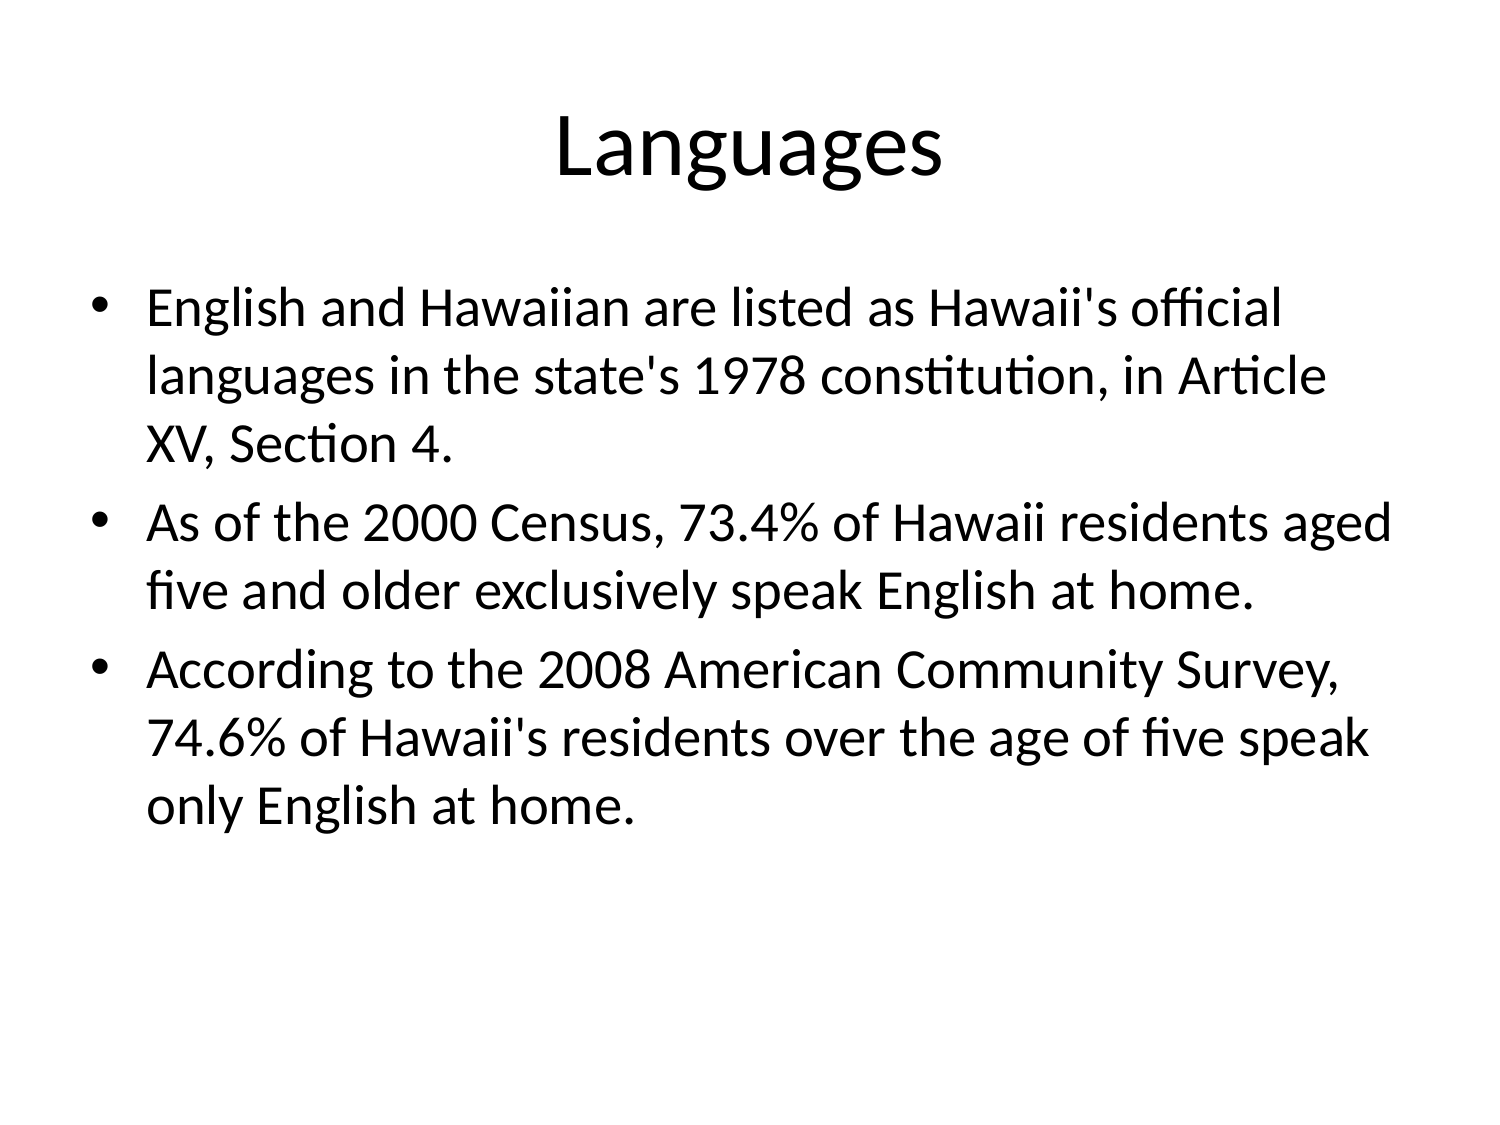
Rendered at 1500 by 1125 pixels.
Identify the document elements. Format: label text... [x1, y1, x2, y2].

title Languages [75, 45, 1425, 233]
list English and Hawaiian are listed as Hawaii's official languages in the state's 1978 constitution, in Article XV, Section 4. As of the 2000 Census, 73.4% of Hawaii residents aged five and older exclusively speak English at home. According to the 2008 American Community Survey, 74.6% of Hawaii's residents over the age of five speak only English at home. [75, 262, 1425, 1005]
